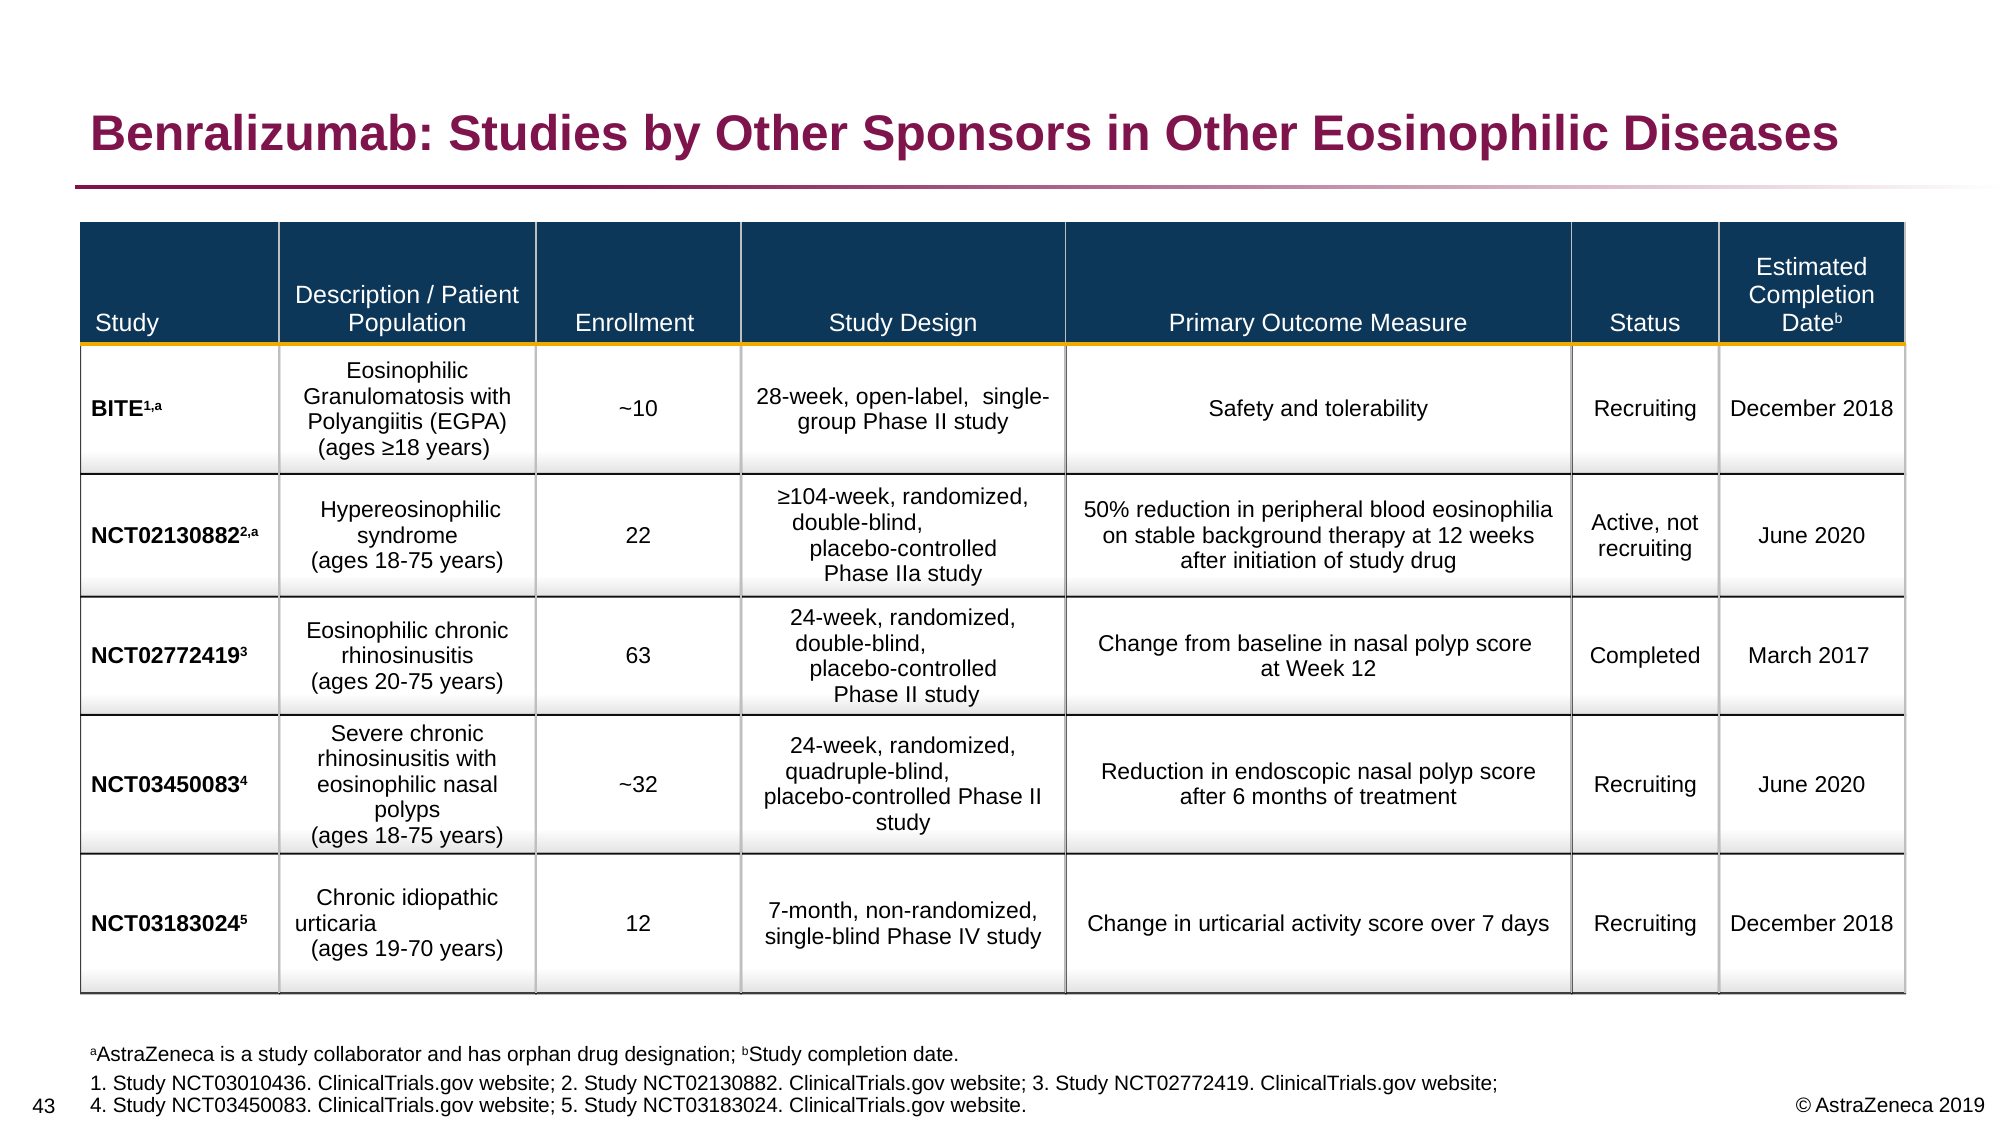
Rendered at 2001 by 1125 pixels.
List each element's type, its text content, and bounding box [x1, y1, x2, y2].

table_cell June 2020 [1720, 474, 1904, 597]
table_cell Hypereosinophilic syndrome (ages 18-75 years) [280, 474, 535, 597]
table_cell NCT031830245 [80, 854, 278, 993]
table_cell 24-week, randomized, double-blind, placebo-controlled Phase II study [742, 597, 1065, 715]
table_header Study [80, 222, 278, 342]
table_cell Eosinophilic Granulomatosis with Polyangiitis (EGPA) (ages ≥18 years) [280, 346, 535, 474]
table_header Description / Patient Population [280, 222, 535, 342]
table_cell 28-week, open-label, single-group Phase II study [742, 346, 1065, 474]
table_cell Change from baseline in nasal polyp score at Week 12 [1066, 597, 1571, 715]
table_cell Change in urticarial activity score over 7 days [1066, 854, 1571, 993]
table_cell Eosinophilic chronic rhinosinusitis (ages 20-75 years) [280, 597, 535, 715]
table_header Estimated Completion Dateb [1720, 222, 1904, 342]
table_cell NCT021308822,a [80, 474, 278, 597]
table_cell 50% reduction in peripheral blood eosinophilia on stable background therapy at 12 weeks after initiation of study drug [1066, 474, 1571, 597]
table_cell Recruiting [1572, 854, 1718, 993]
table_cell NCT034500834 [80, 715, 278, 854]
table_cell ~32 [537, 715, 740, 854]
table_header Status [1572, 222, 1718, 342]
table_cell Safety and tolerability [1066, 346, 1571, 474]
list aAstraZeneca is a study collaborator and has orphan drug designation; bStudy completion date. 1. Study NCT03010436. ClinicalTrials.gov website; 2. Study NCT02130882. ClinicalTrials.gov website; 3. Study NCT02772419. ClinicalTrials.gov website; 4. Study NCT03450083. ClinicalTrials.gov website; 5. Study NCT03183024. ClinicalTrials.gov website. [75, 959, 1598, 1125]
table_cell June 2020 [1720, 715, 1904, 854]
table_cell December 2018 [1720, 854, 1904, 993]
title Benralizumab: Studies by Other Sponsors in Other Eosinophilic Diseases [75, 37, 1925, 169]
table_cell March 2017 [1720, 597, 1904, 715]
table_cell 7-month, non-randomized, single-blind Phase IV study [742, 854, 1065, 993]
table_cell Completed [1572, 597, 1718, 715]
slide_number 42 [0, 1081, 75, 1125]
table_cell Chronic idiopathic urticaria (ages 19-70 years) [280, 854, 535, 993]
table_header Study Design [742, 222, 1065, 342]
table_cell 63 [537, 597, 740, 715]
table_cell ≥104-week, randomized, double-blind, placebo-controlled Phase IIa study [742, 474, 1065, 597]
table_cell NCT027724193 [80, 597, 278, 715]
table_cell 24-week, randomized, quadruple-blind, placebo-controlled Phase II study [742, 715, 1065, 854]
table_cell Reduction in endoscopic nasal polyp score after 6 months of treatment [1066, 715, 1571, 854]
table_cell Severe chronic rhinosinusitis with eosinophilic nasal polyps (ages 18-75 years) [280, 715, 535, 854]
table_header Enrollment [537, 222, 740, 342]
table_cell BITE1,a [80, 346, 278, 474]
table_header Primary Outcome Measure [1066, 222, 1571, 342]
table_cell 22 [537, 474, 740, 597]
table_cell Recruiting [1572, 346, 1718, 474]
table_cell December 2018 [1720, 346, 1904, 474]
table_cell Active, not recruiting [1572, 474, 1718, 597]
table_cell Recruiting [1572, 715, 1718, 854]
table_cell ~10 [537, 346, 740, 474]
table_cell 12 [537, 854, 740, 993]
